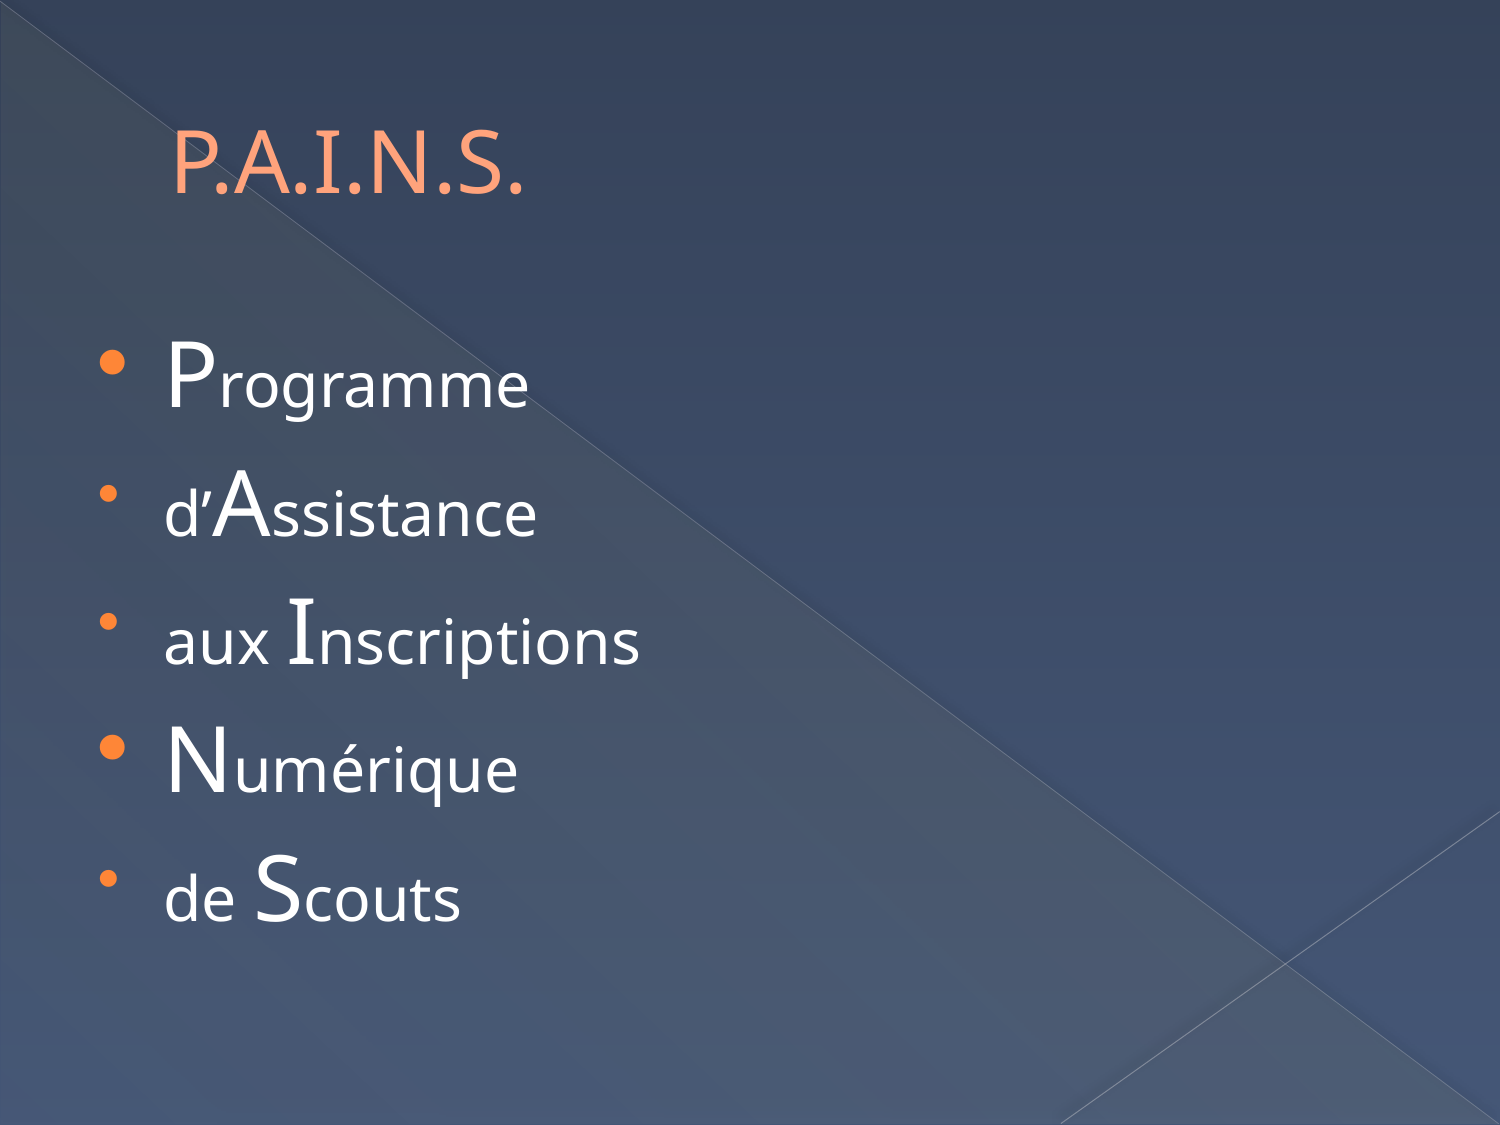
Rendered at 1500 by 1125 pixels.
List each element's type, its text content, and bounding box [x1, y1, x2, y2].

title P.A.I.N.S. [75, 43, 1425, 274]
list Programme d’Assistance aux Inscriptions Numérique de Scouts [75, 308, 1425, 1059]
